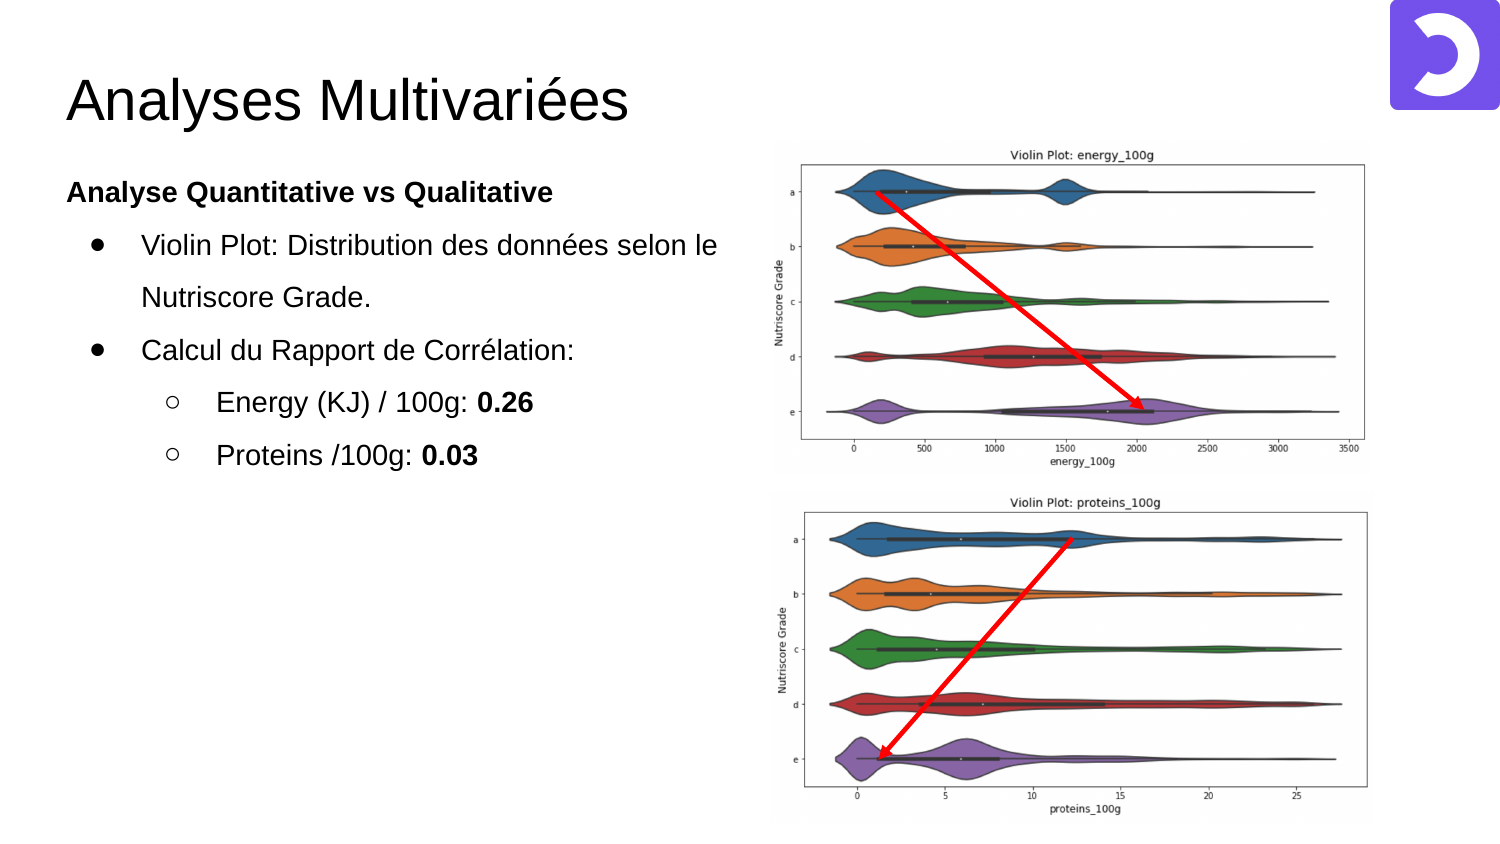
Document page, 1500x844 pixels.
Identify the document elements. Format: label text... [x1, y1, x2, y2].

picture [774, 141, 1369, 474]
picture [769, 490, 1375, 823]
text_box Analyse Quantitative vs Qualitative Violin Plot: Distribution des données selon le Nutriscore Grade. Calcul du Rapport de Corrélation: Energy (KJ) / 100g: 0.26 Proteins /100g: 0.03 [51, 141, 750, 806]
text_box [875, 191, 1145, 411]
title Analyses Multivariées [51, 47, 1449, 142]
picture [1390, 0, 1500, 110]
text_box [878, 537, 1073, 760]
